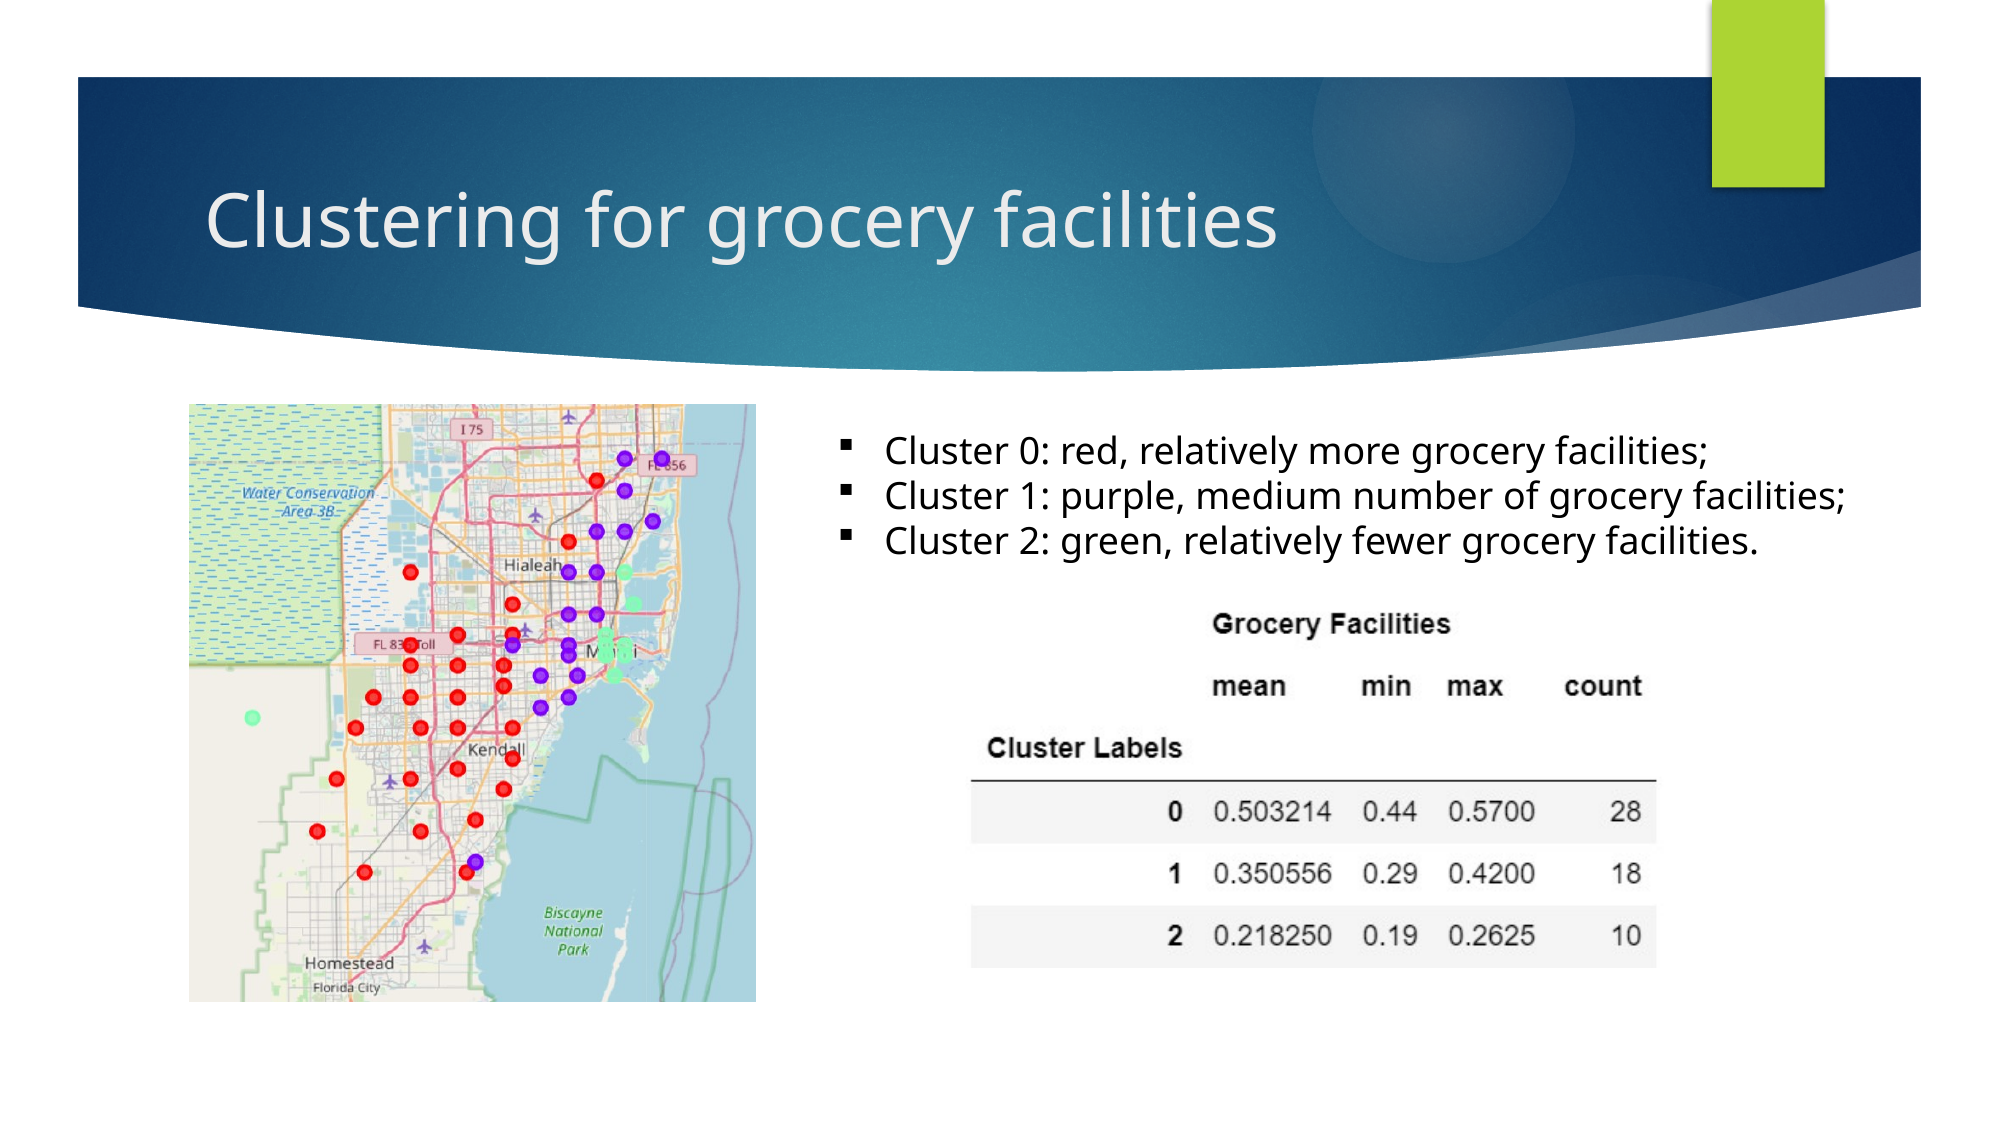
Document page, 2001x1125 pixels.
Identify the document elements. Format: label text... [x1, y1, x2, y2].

title Clustering for grocery facilities [189, 159, 1627, 276]
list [189, 404, 756, 1002]
text_box Cluster 0: red, relatively more grocery facilities; Cluster 1: purple, medium number of grocery facilities; Cluster 2: green, relatively fewer grocery facilities. [822, 419, 1894, 615]
picture [965, 599, 1690, 968]
